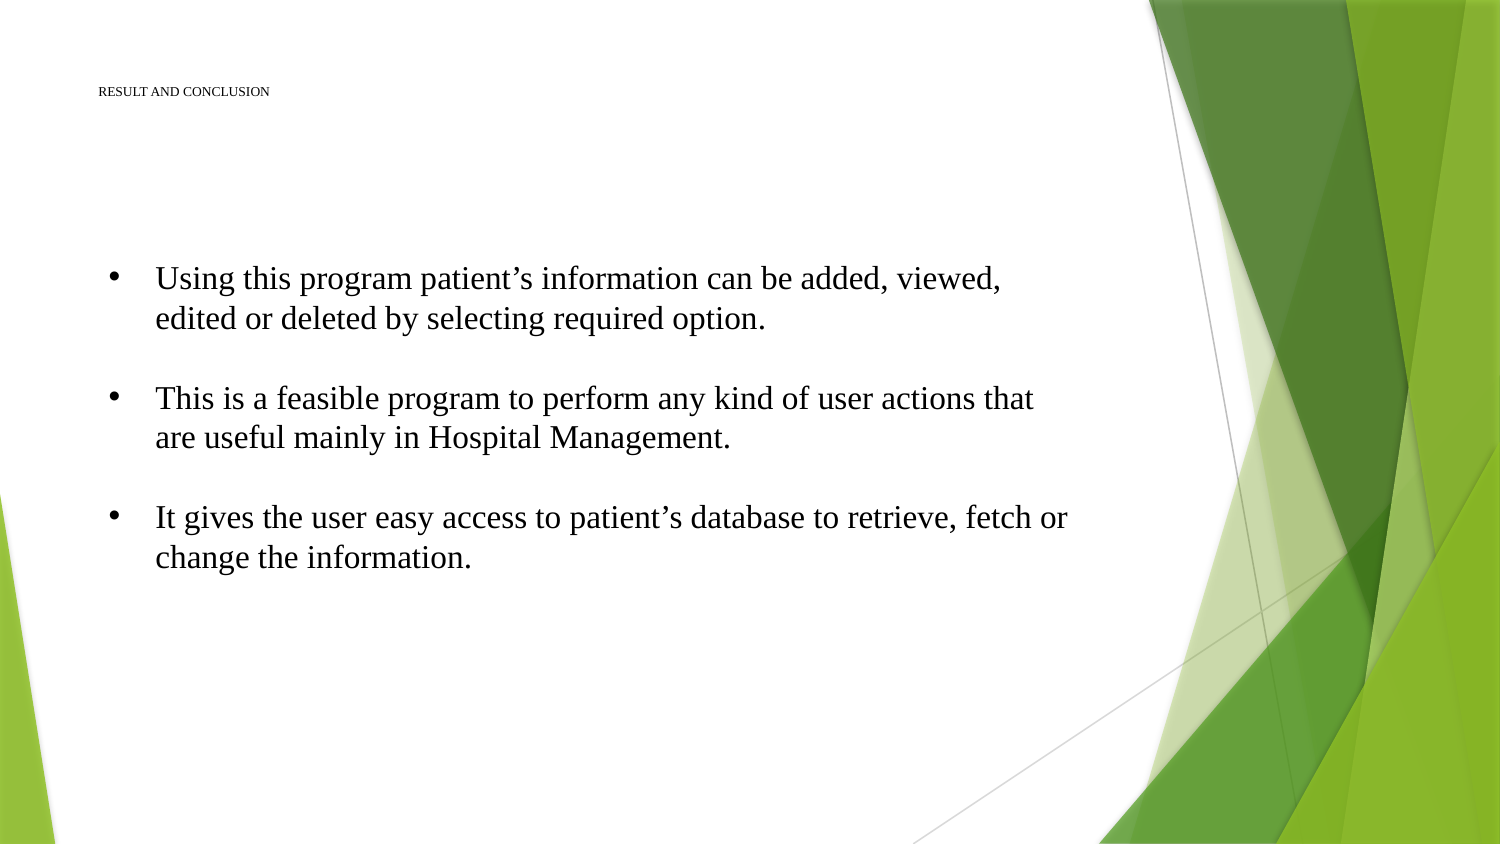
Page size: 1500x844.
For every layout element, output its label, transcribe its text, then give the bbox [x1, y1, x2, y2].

title RESULT AND CONCLUSION [83, 75, 1063, 157]
text_box Using this program patient’s information can be added, viewed, edited or deleted by selecting required option. This is a feasible program to perform any kind of user actions that are useful mainly in Hospital Management. It gives the user easy access to patient’s database to retrieve, fetch or change the information. [93, 248, 1096, 658]
